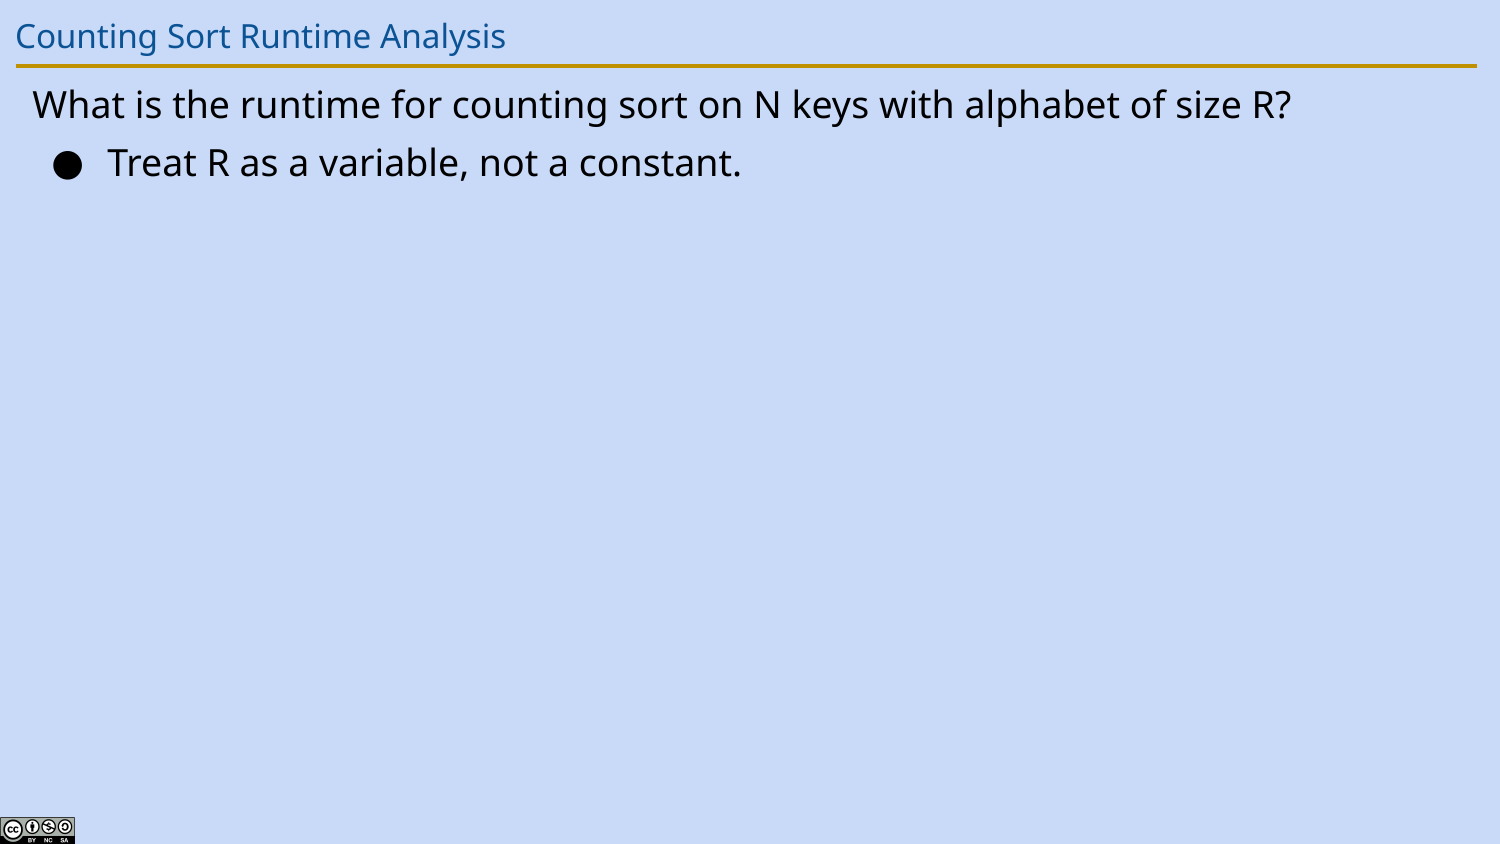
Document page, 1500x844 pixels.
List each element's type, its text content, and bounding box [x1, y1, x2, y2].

list What is the runtime for counting sort on N keys with alphabet of size R? Treat R as a variable, not a constant. [17, 65, 1416, 627]
picture [0, 817, 75, 844]
title Counting Sort Runtime Analysis [0, 0, 1398, 65]
